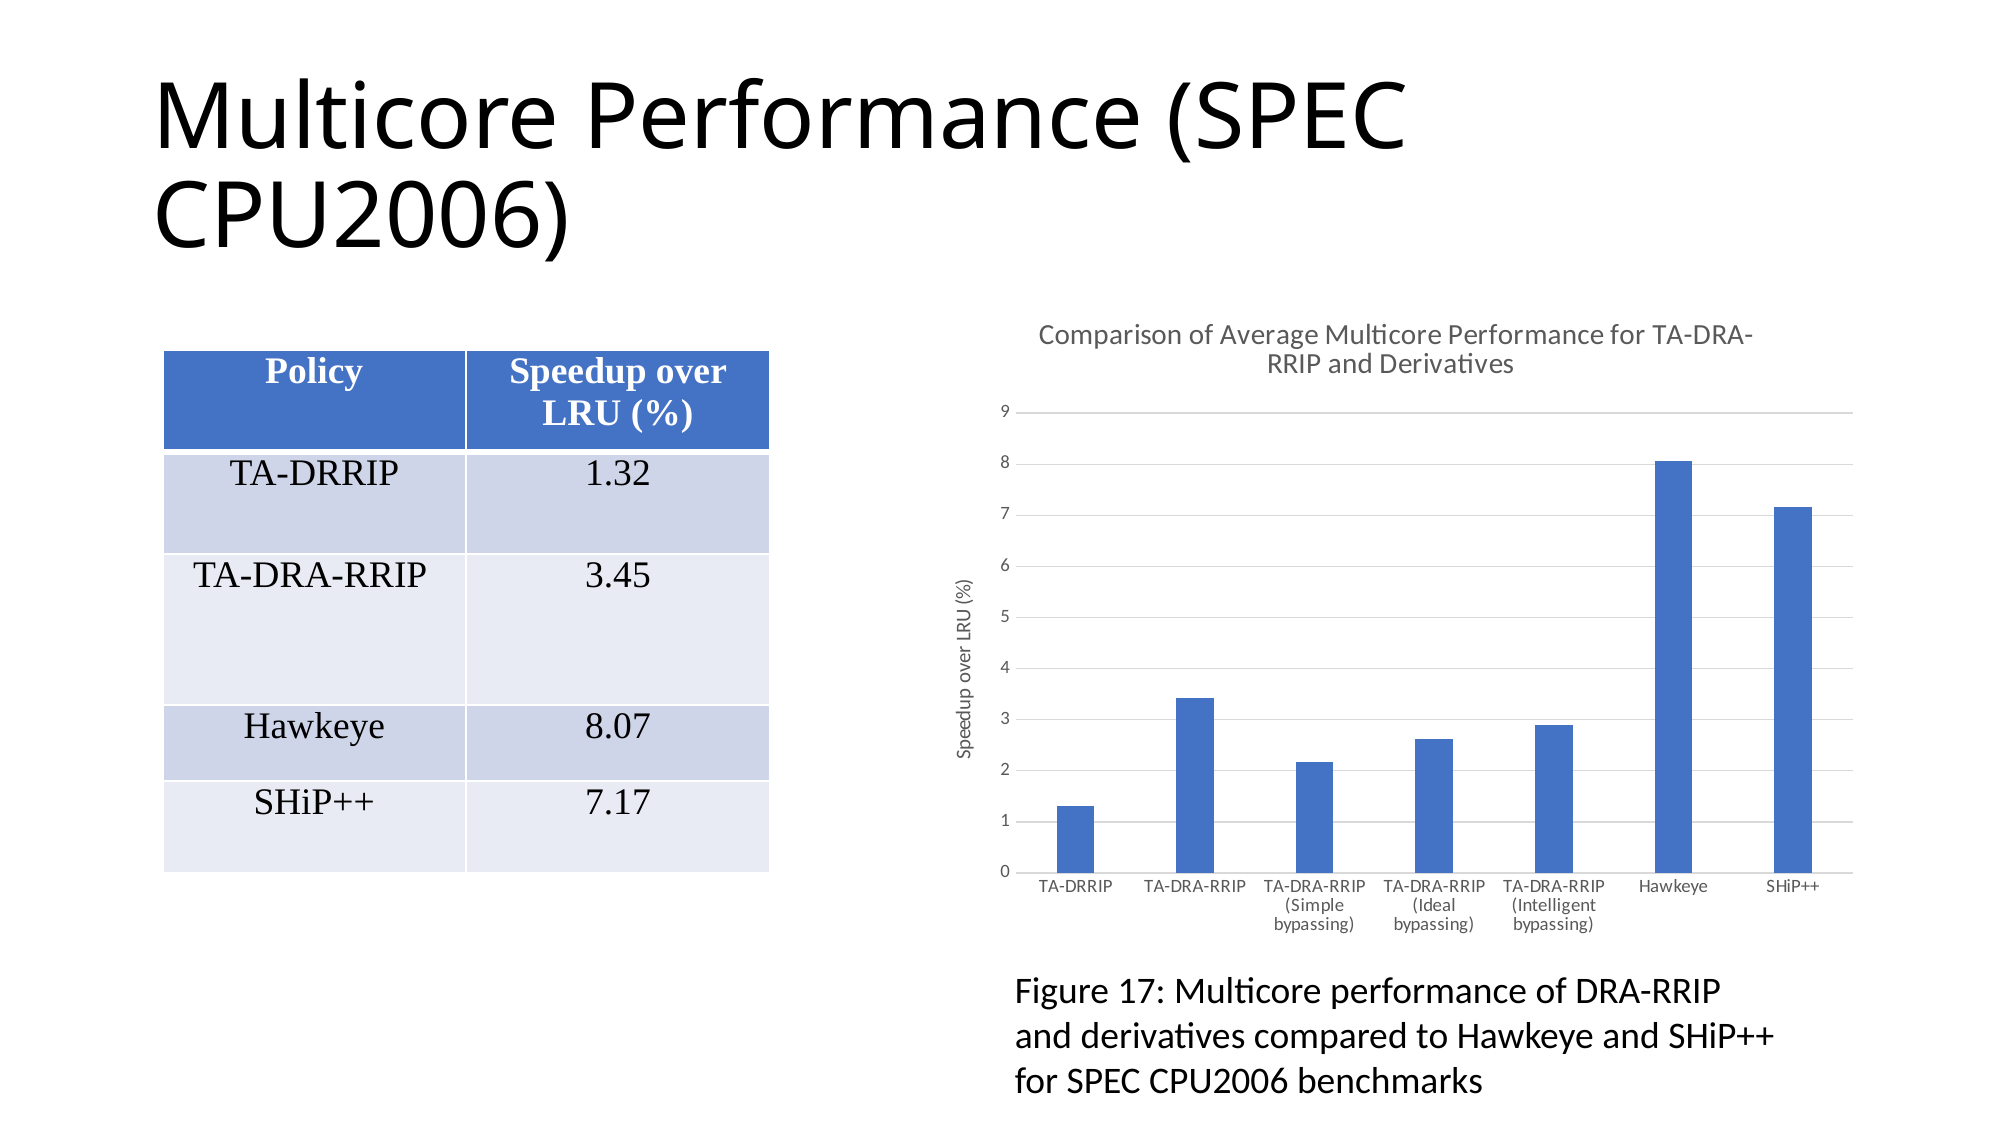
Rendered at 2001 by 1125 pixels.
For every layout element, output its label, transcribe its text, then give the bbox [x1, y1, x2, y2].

text_box Figure 17: Multicore performance of DRA-RRIP and derivatives compared to Hawkeye and SHiP++ for SPEC CPU2006 benchmarks [999, 958, 1794, 1108]
table_cell 3.45 [467, 555, 769, 704]
title Multicore Performance (SPEC CPU2006) [137, 59, 1863, 278]
table_cell 7.17 [467, 782, 769, 872]
table_cell 8.07 [467, 706, 769, 780]
chart [921, 292, 1872, 949]
table_cell TA-DRA-RRIP [164, 555, 465, 704]
table_cell SHiP++ [164, 782, 465, 872]
table_cell Hawkeye [164, 706, 465, 780]
table_cell 1.32 [467, 455, 769, 553]
table_cell TA-DRRIP [164, 455, 465, 553]
table_header Speedup over LRU (%) [467, 351, 769, 449]
table_header Policy [164, 351, 465, 449]
